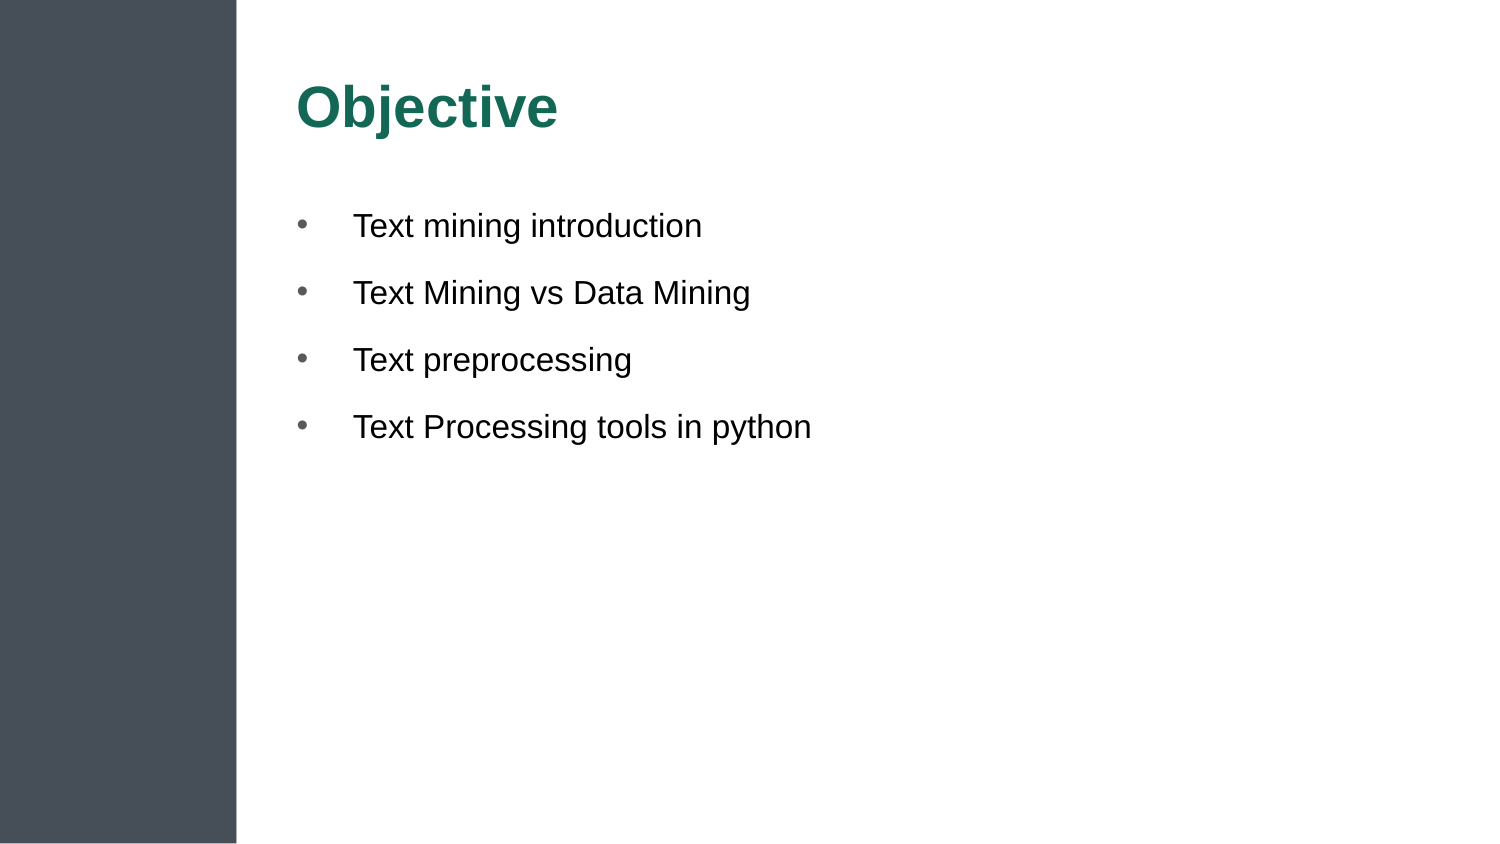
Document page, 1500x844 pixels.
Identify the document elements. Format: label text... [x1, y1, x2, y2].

list Text mining introduction Text Mining vs Data Mining Text preprocessing Text Processing tools in python [281, 196, 1425, 754]
picture [0, 0, 1500, 844]
title Objective [281, 33, 1425, 175]
